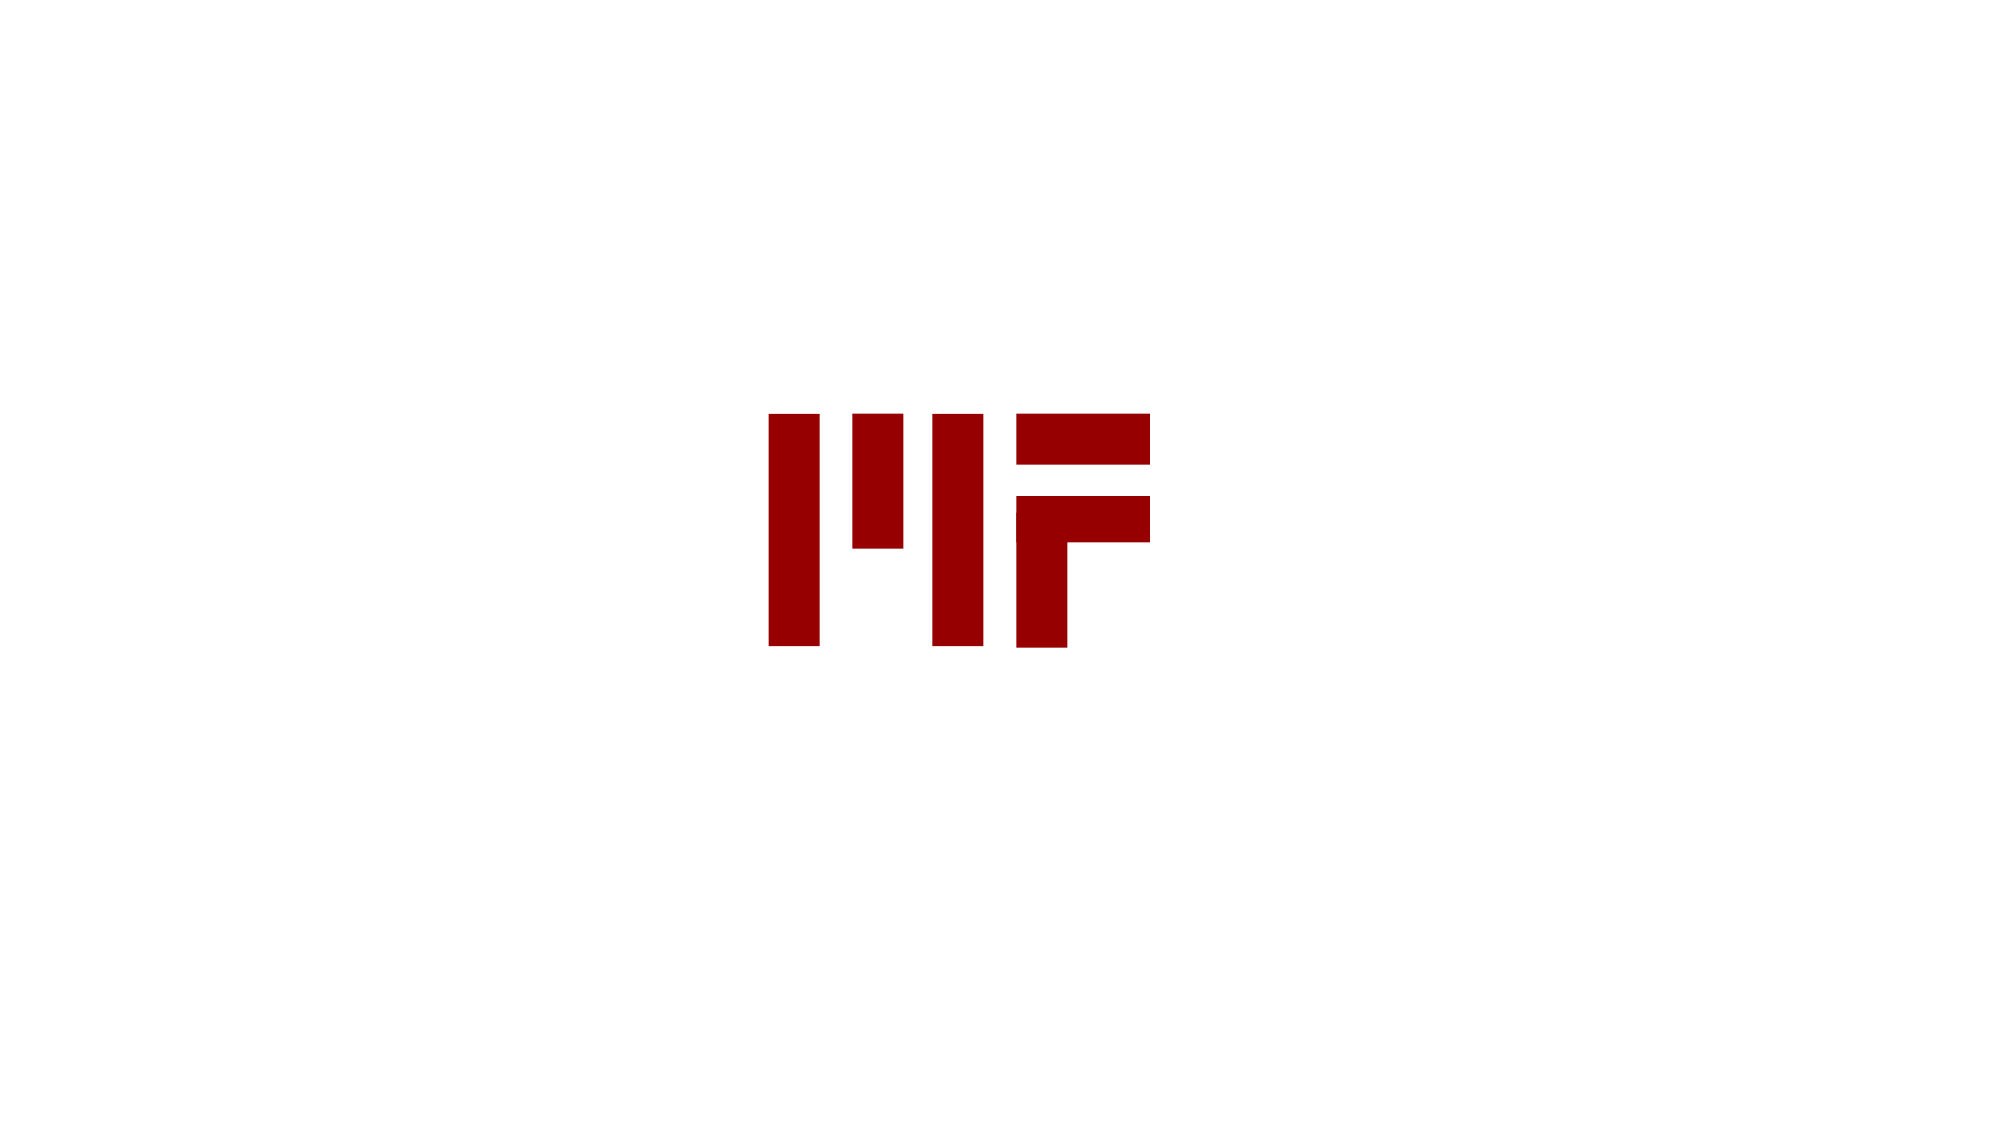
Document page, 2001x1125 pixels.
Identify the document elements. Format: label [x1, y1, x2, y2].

text_box [768, 413, 821, 647]
text_box [1015, 543, 1068, 649]
text_box [1015, 413, 1151, 466]
text_box [931, 413, 984, 647]
text_box [851, 413, 904, 550]
text_box [1015, 495, 1151, 543]
